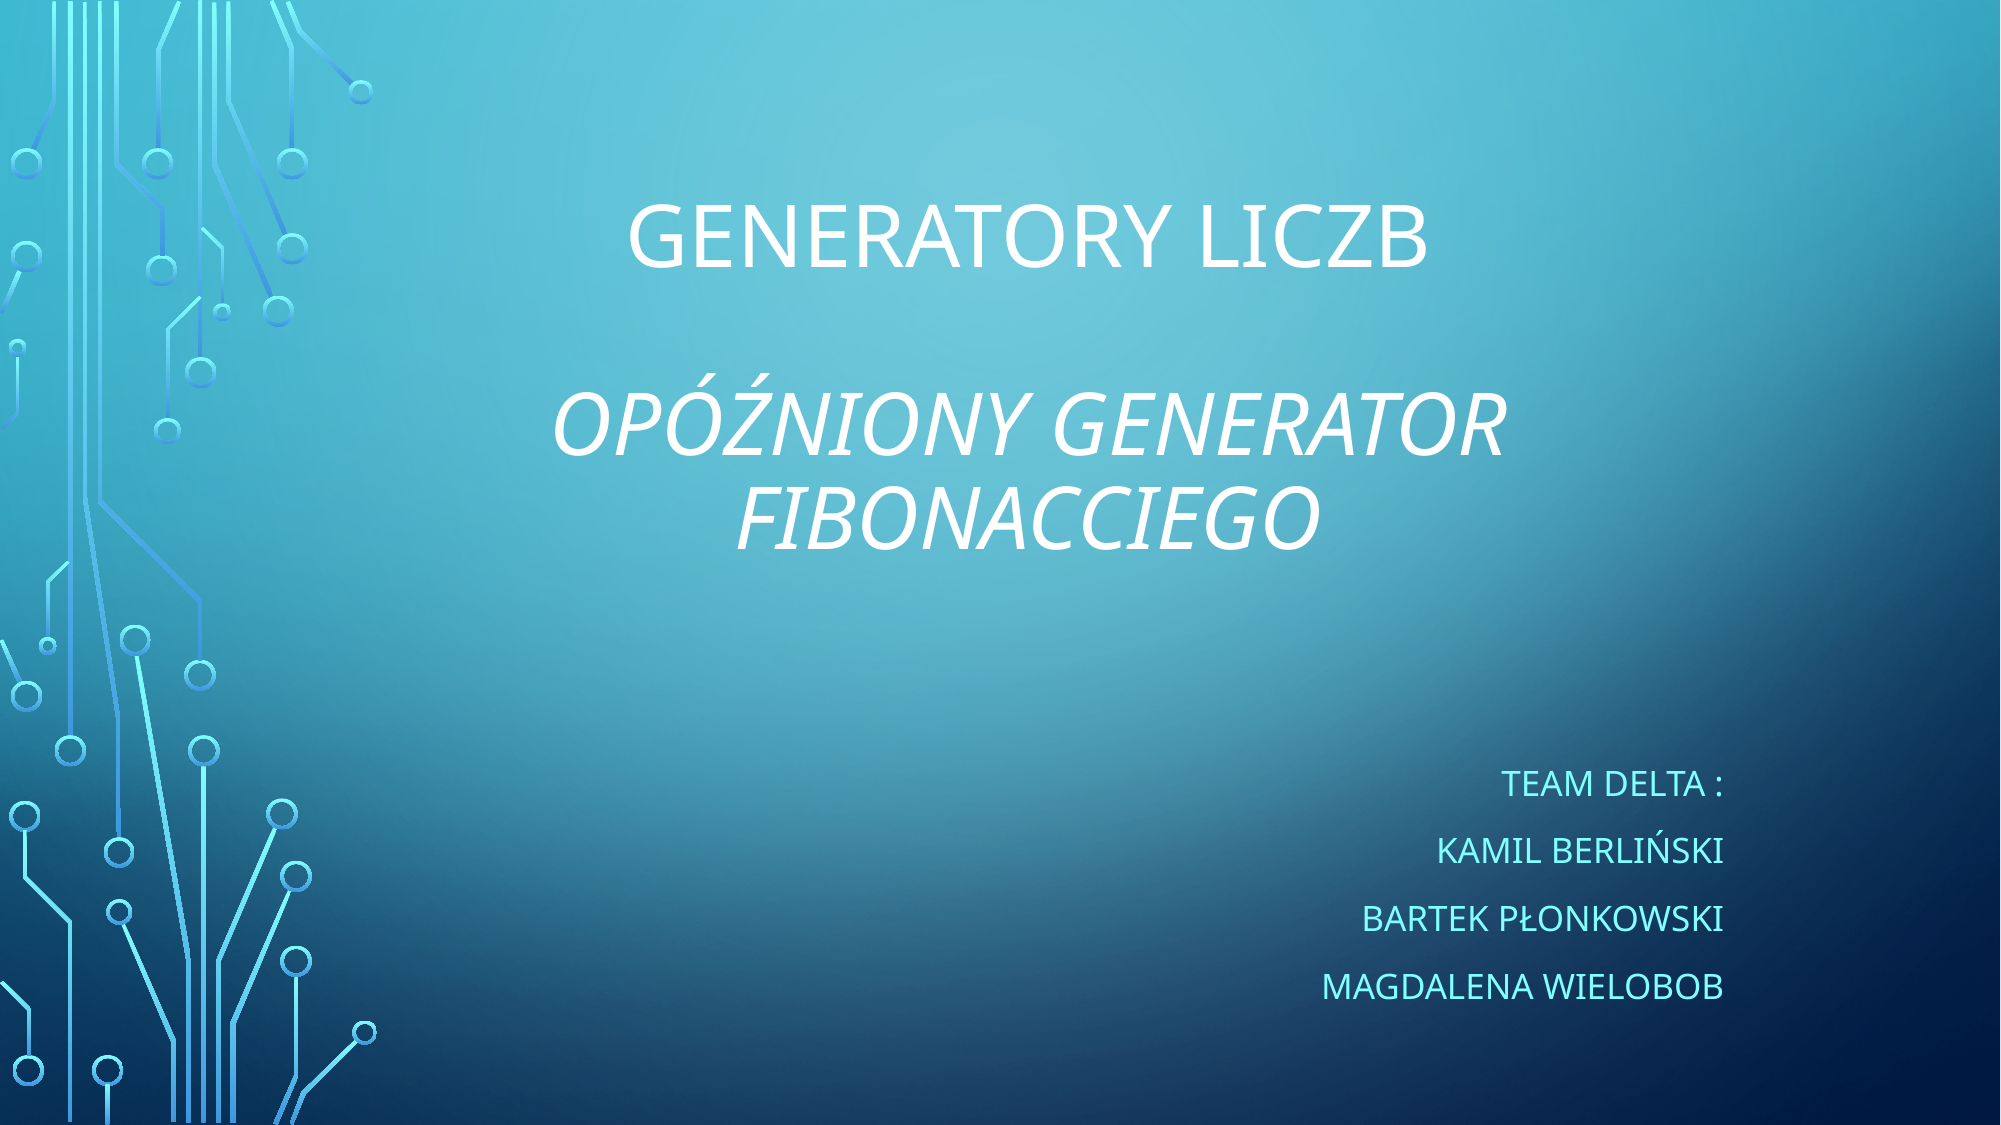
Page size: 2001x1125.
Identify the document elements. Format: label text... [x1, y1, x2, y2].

title Generatory liczb Opóźniony generator Fibonacciego [307, 184, 1750, 576]
subtitle Team delta : Kamil Berliński Bartek Płonkowski Magdalena Wielobob [296, 745, 1739, 1017]
